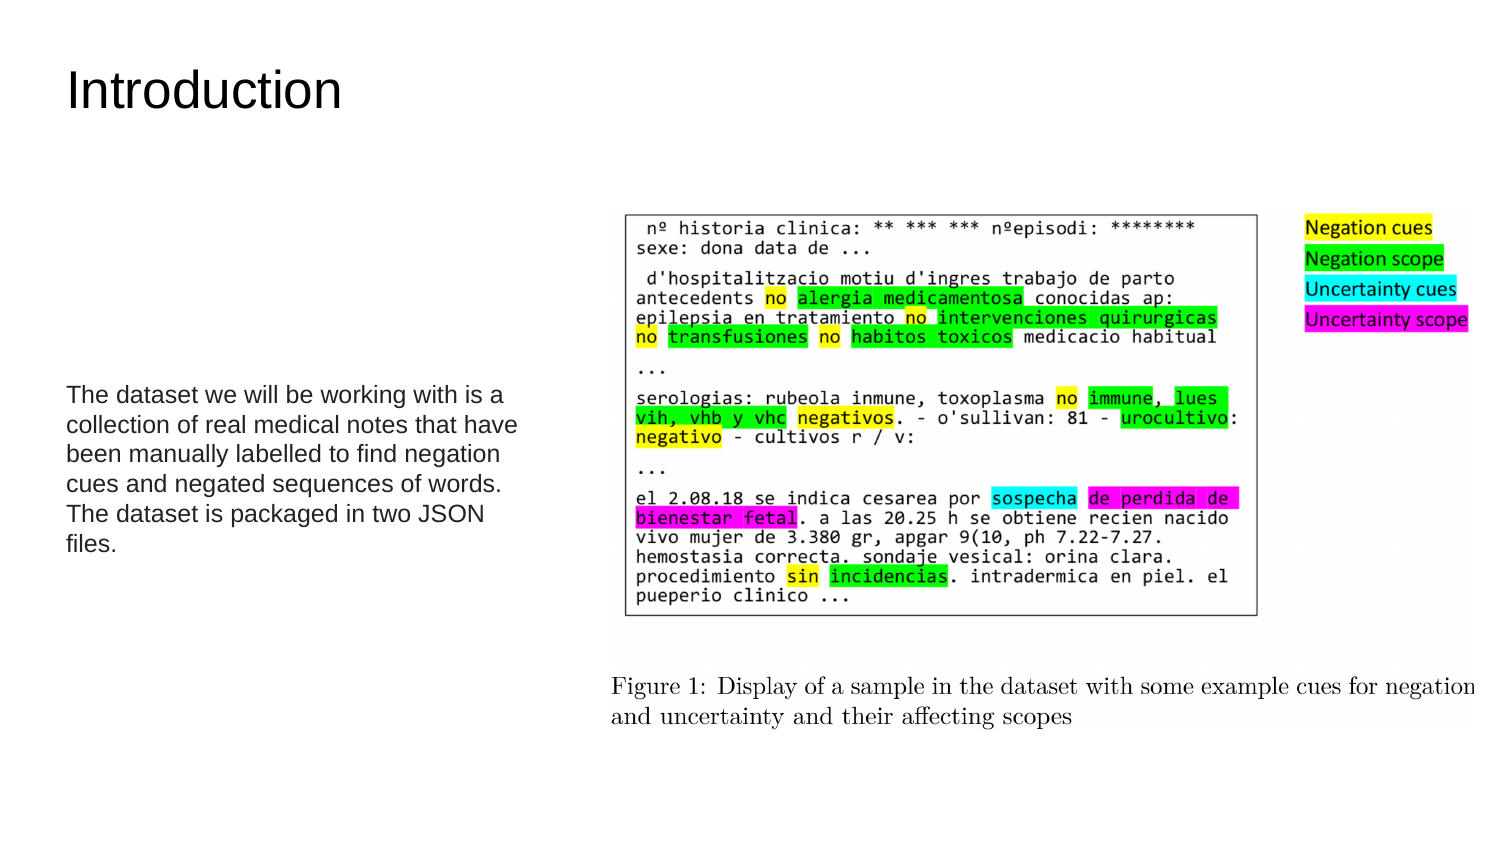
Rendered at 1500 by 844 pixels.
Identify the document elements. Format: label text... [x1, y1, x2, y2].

text_box The dataset we will be working with is a collection of real medical notes that have been manually labelled to find negation cues and negated sequences of words. The dataset is packaged in two JSON files. [51, 363, 544, 573]
title Introduction [51, 40, 1449, 135]
picture [608, 206, 1474, 733]
